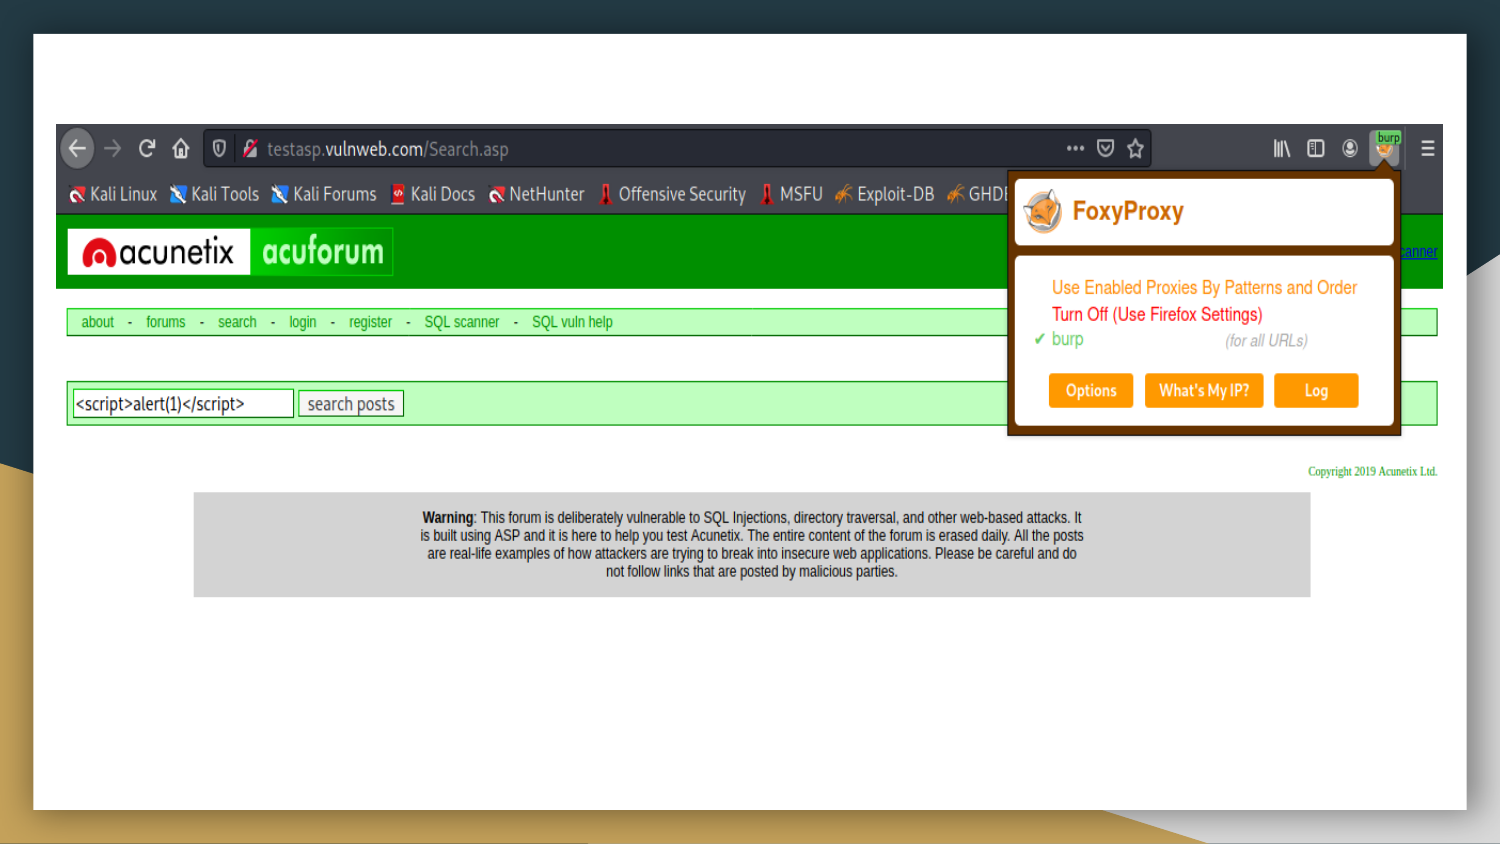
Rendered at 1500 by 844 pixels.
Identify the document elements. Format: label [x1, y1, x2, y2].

picture [56, 124, 1444, 729]
